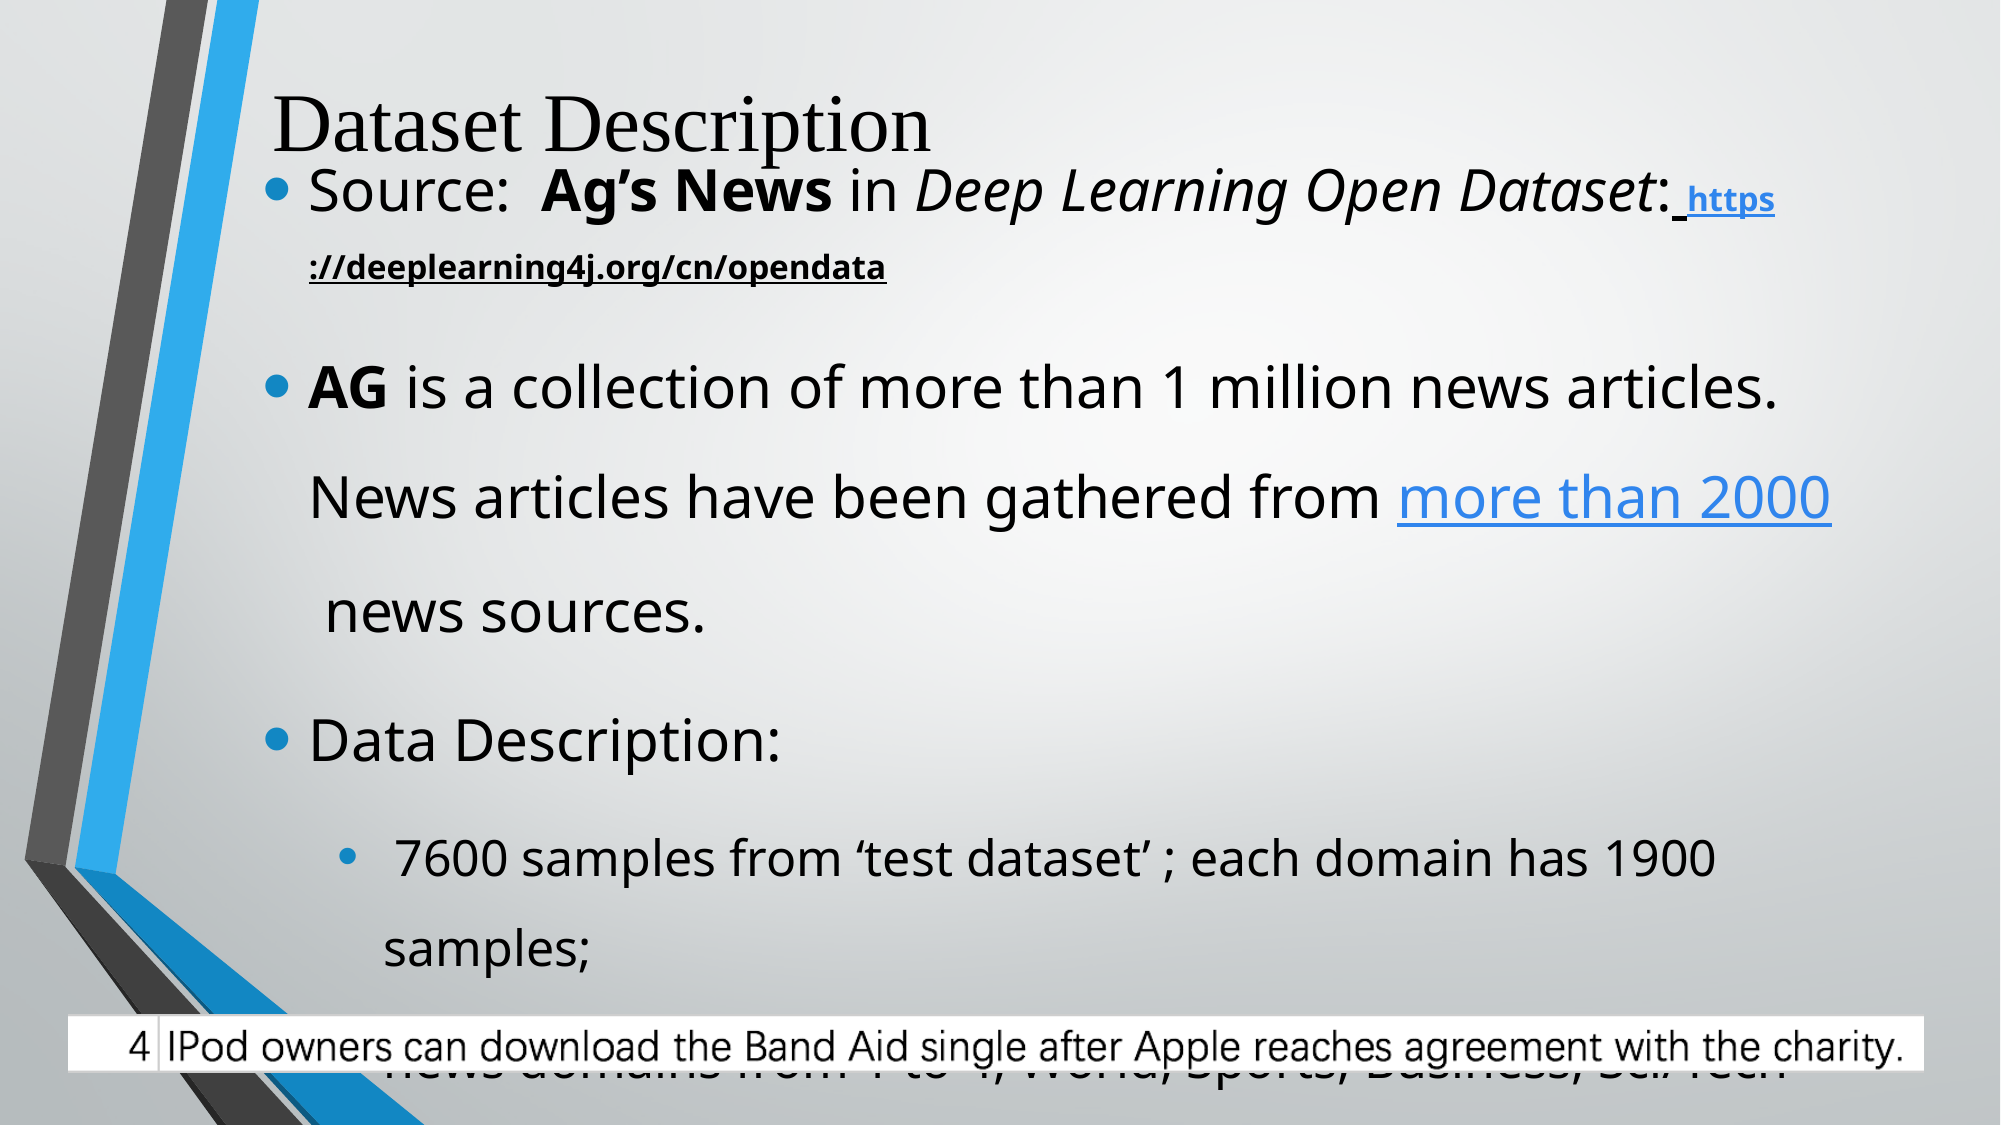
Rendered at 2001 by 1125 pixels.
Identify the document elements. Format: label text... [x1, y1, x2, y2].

title Dataset Description [140, 22, 1066, 214]
picture [68, 1014, 1924, 1074]
list Source: Ag’s News in Deep Learning Open Dataset: https://deeplearning4j.org/cn/opendata AG is a collection of more than 1 million news articles. News articles have been gathered from more than 2000 news sources. Data Description: 7600 samples from ‘test dataset’ ; each domain has 1900 samples; news domains from 1 to 4, World, Sports, Business, Sci/Tech [247, 248, 1924, 959]
